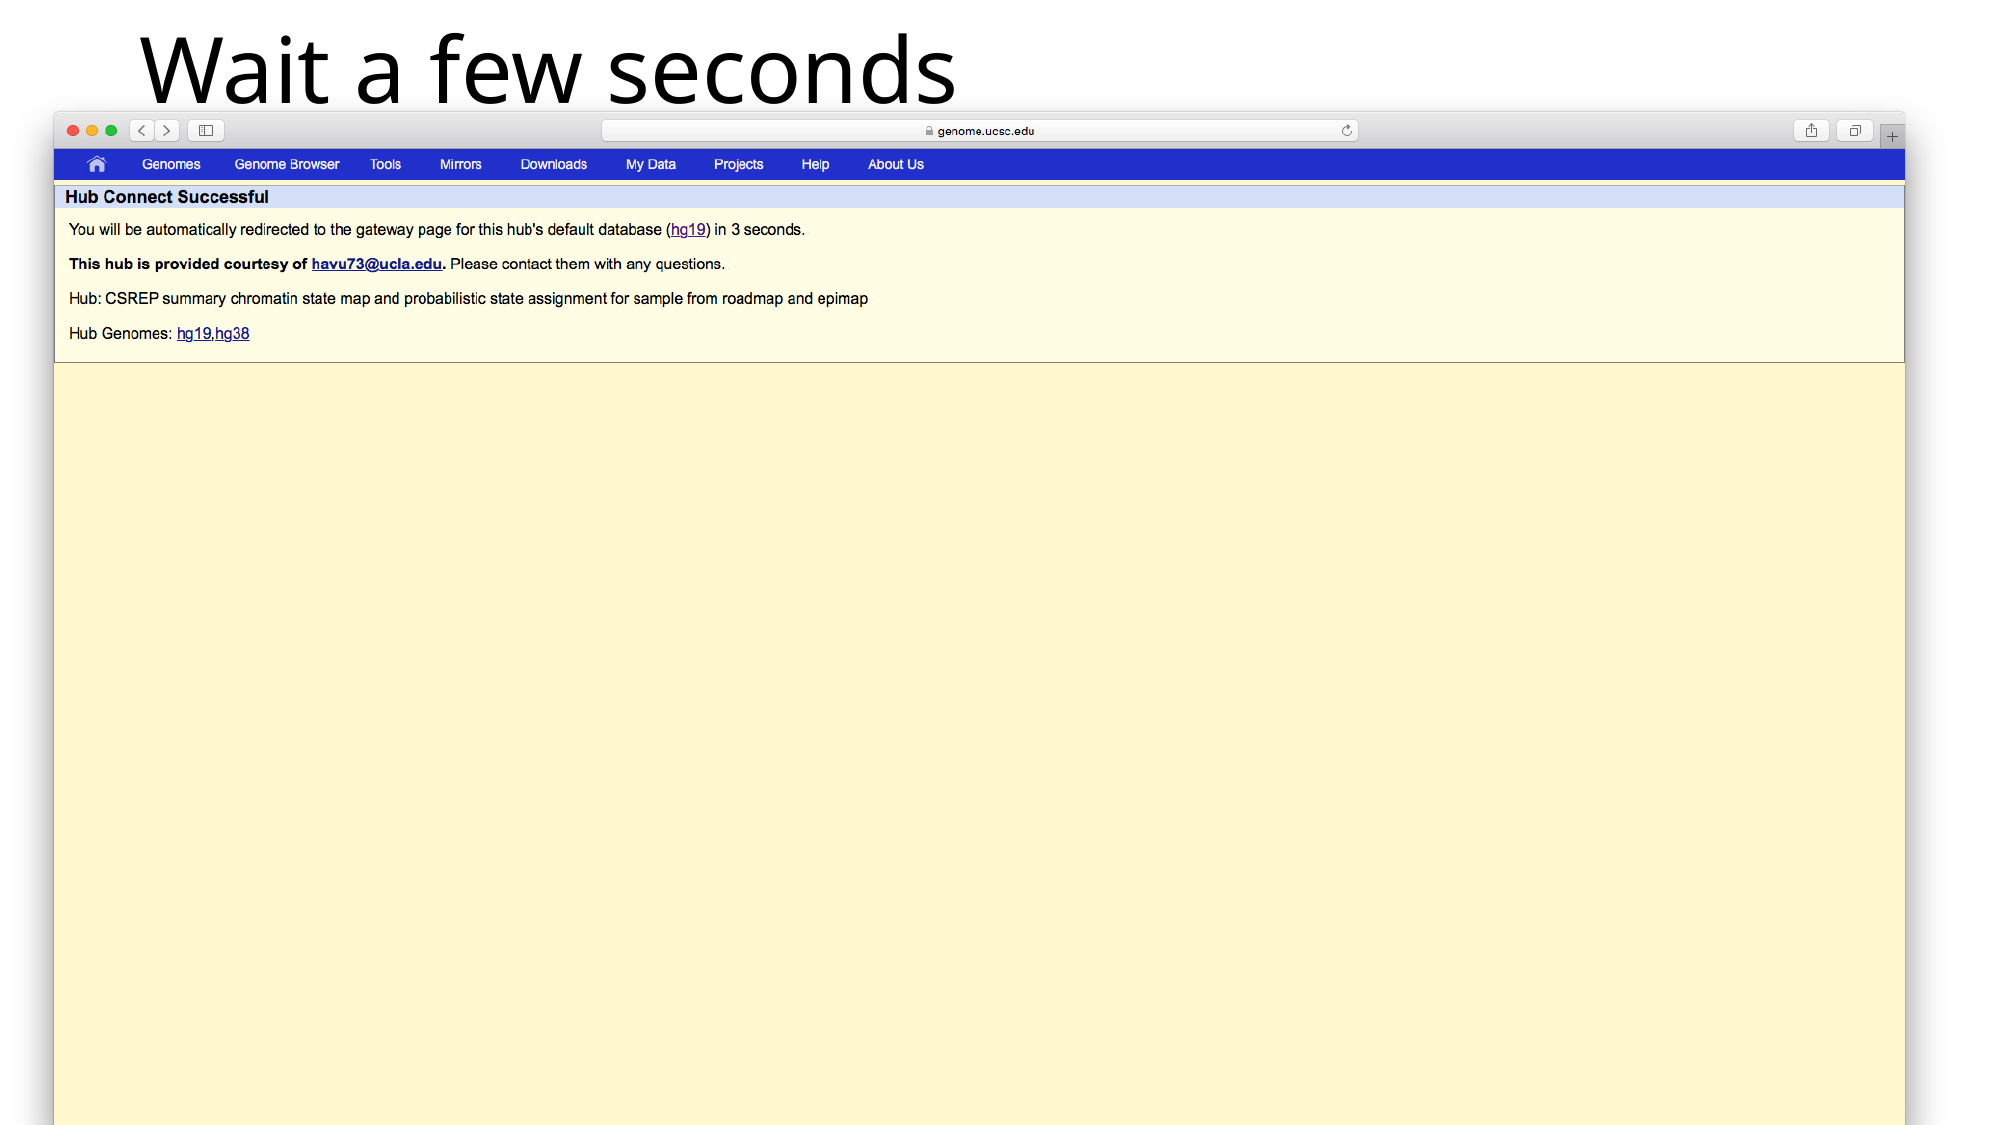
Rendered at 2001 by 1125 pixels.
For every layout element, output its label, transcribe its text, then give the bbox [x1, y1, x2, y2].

title Wait a few seconds [124, 0, 1850, 81]
picture [0, 81, 1958, 1125]
